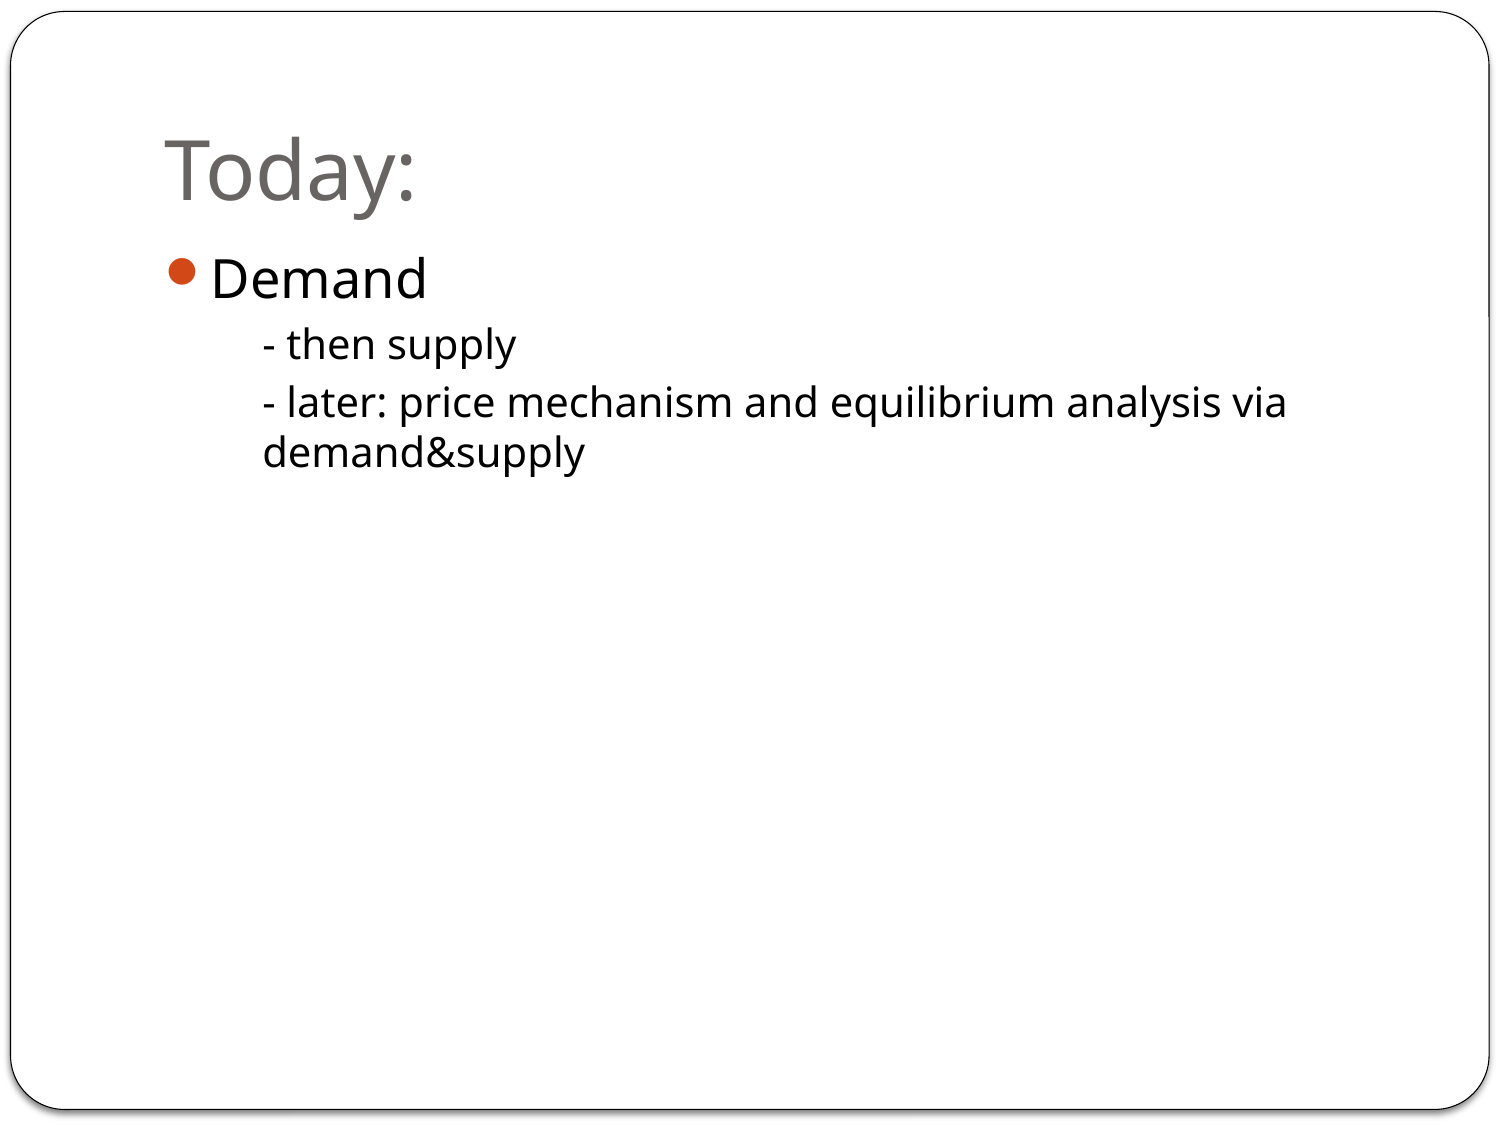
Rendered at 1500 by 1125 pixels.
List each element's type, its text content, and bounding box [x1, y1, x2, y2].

title Today: [150, 45, 1425, 233]
list Demand - then supply - later: price mechanism and equilibrium analysis via demand&supply [150, 237, 1425, 988]
